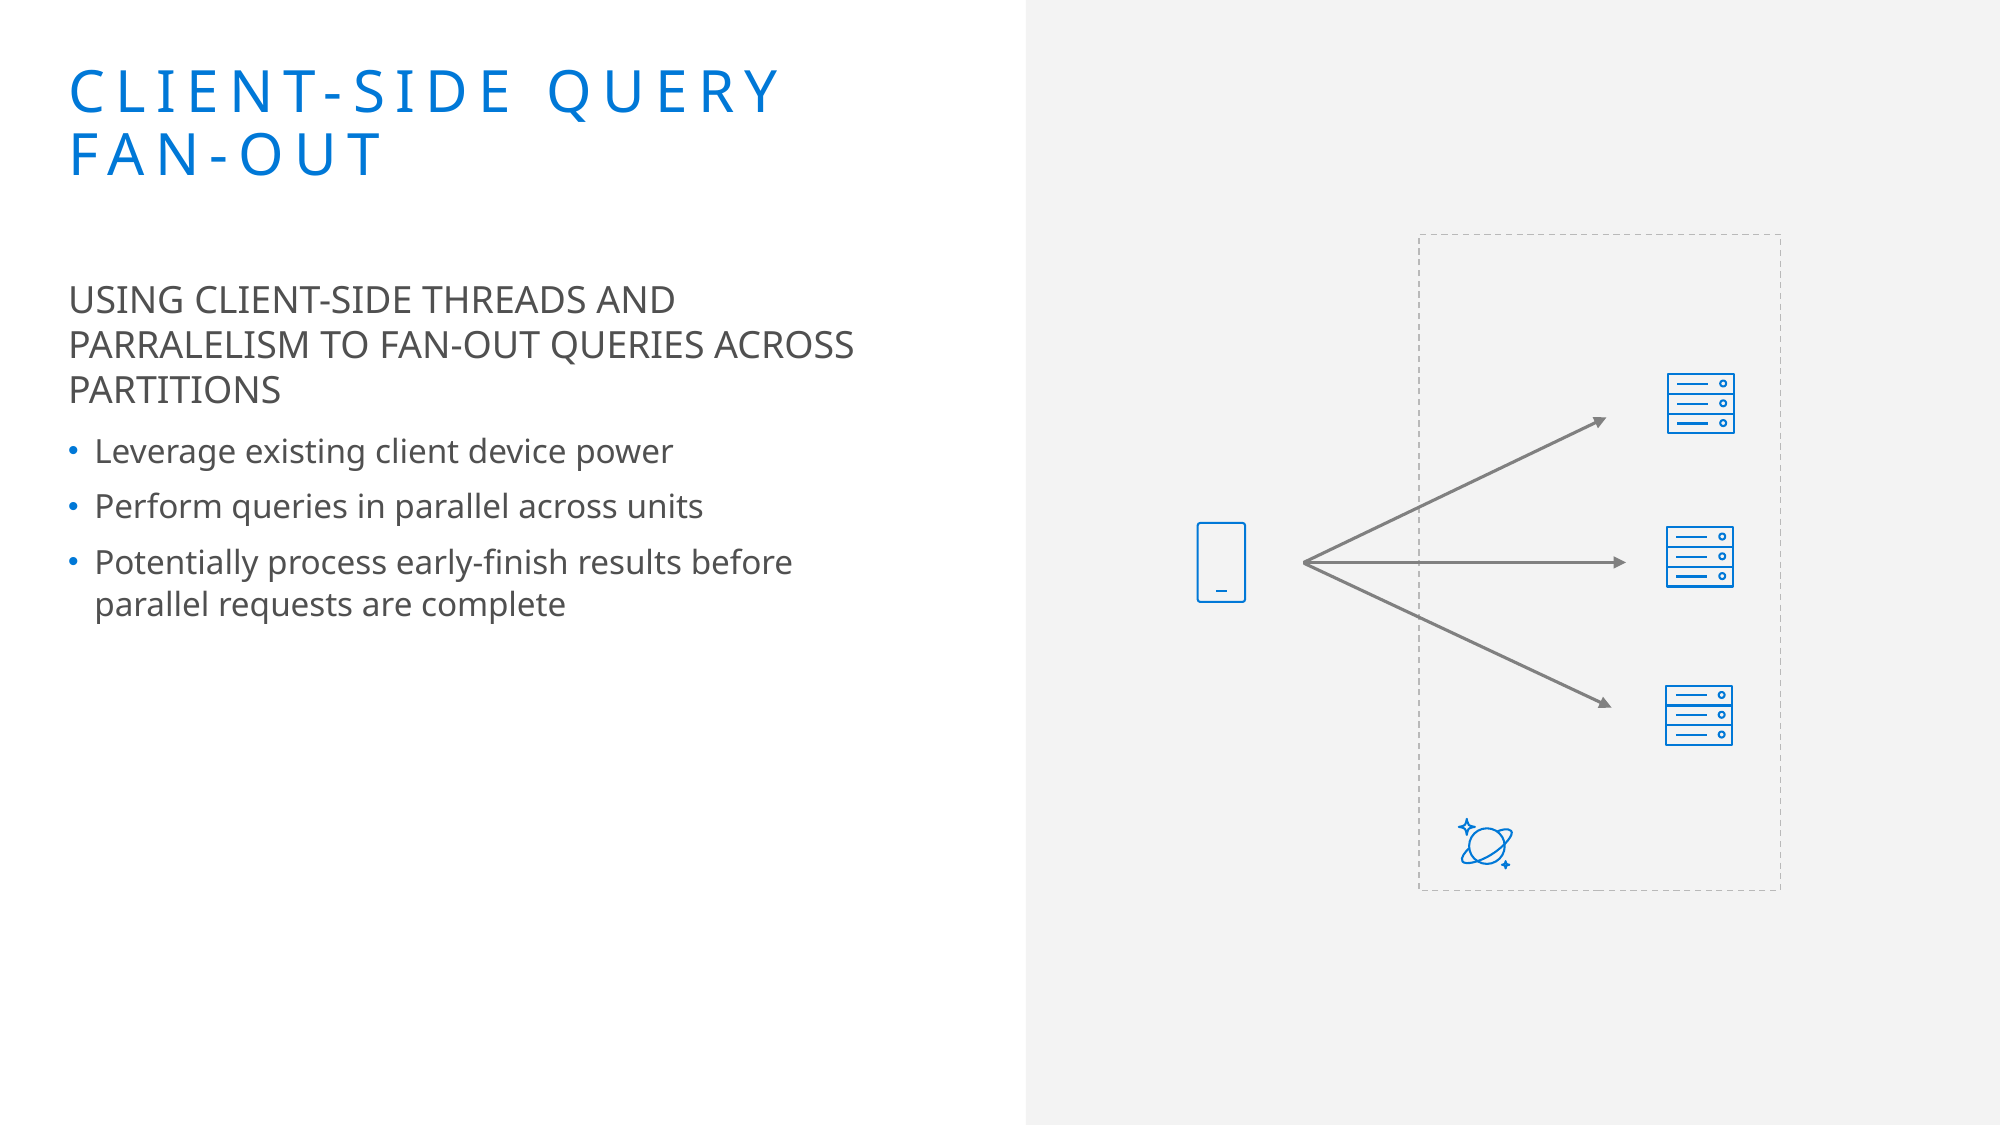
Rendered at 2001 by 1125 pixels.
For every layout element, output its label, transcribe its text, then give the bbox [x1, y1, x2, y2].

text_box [1667, 373, 1735, 434]
text_box [1196, 522, 1246, 603]
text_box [1304, 417, 1607, 562]
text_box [1666, 527, 1734, 587]
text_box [1666, 685, 1733, 746]
text_box [1418, 234, 1781, 891]
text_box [1458, 818, 1517, 869]
list USING CLIENT-SIDE THREADS AND PARRALELISM TO FAN-OUT QUERIES ACROSS PARTITIONS Leverage existing client device power Perform queries in parallel across units Potentially process early-finish results before parallel requests are complete [44, 261, 908, 598]
title Client-Side Query FAN-OUT [44, 47, 908, 208]
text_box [1305, 563, 1612, 708]
